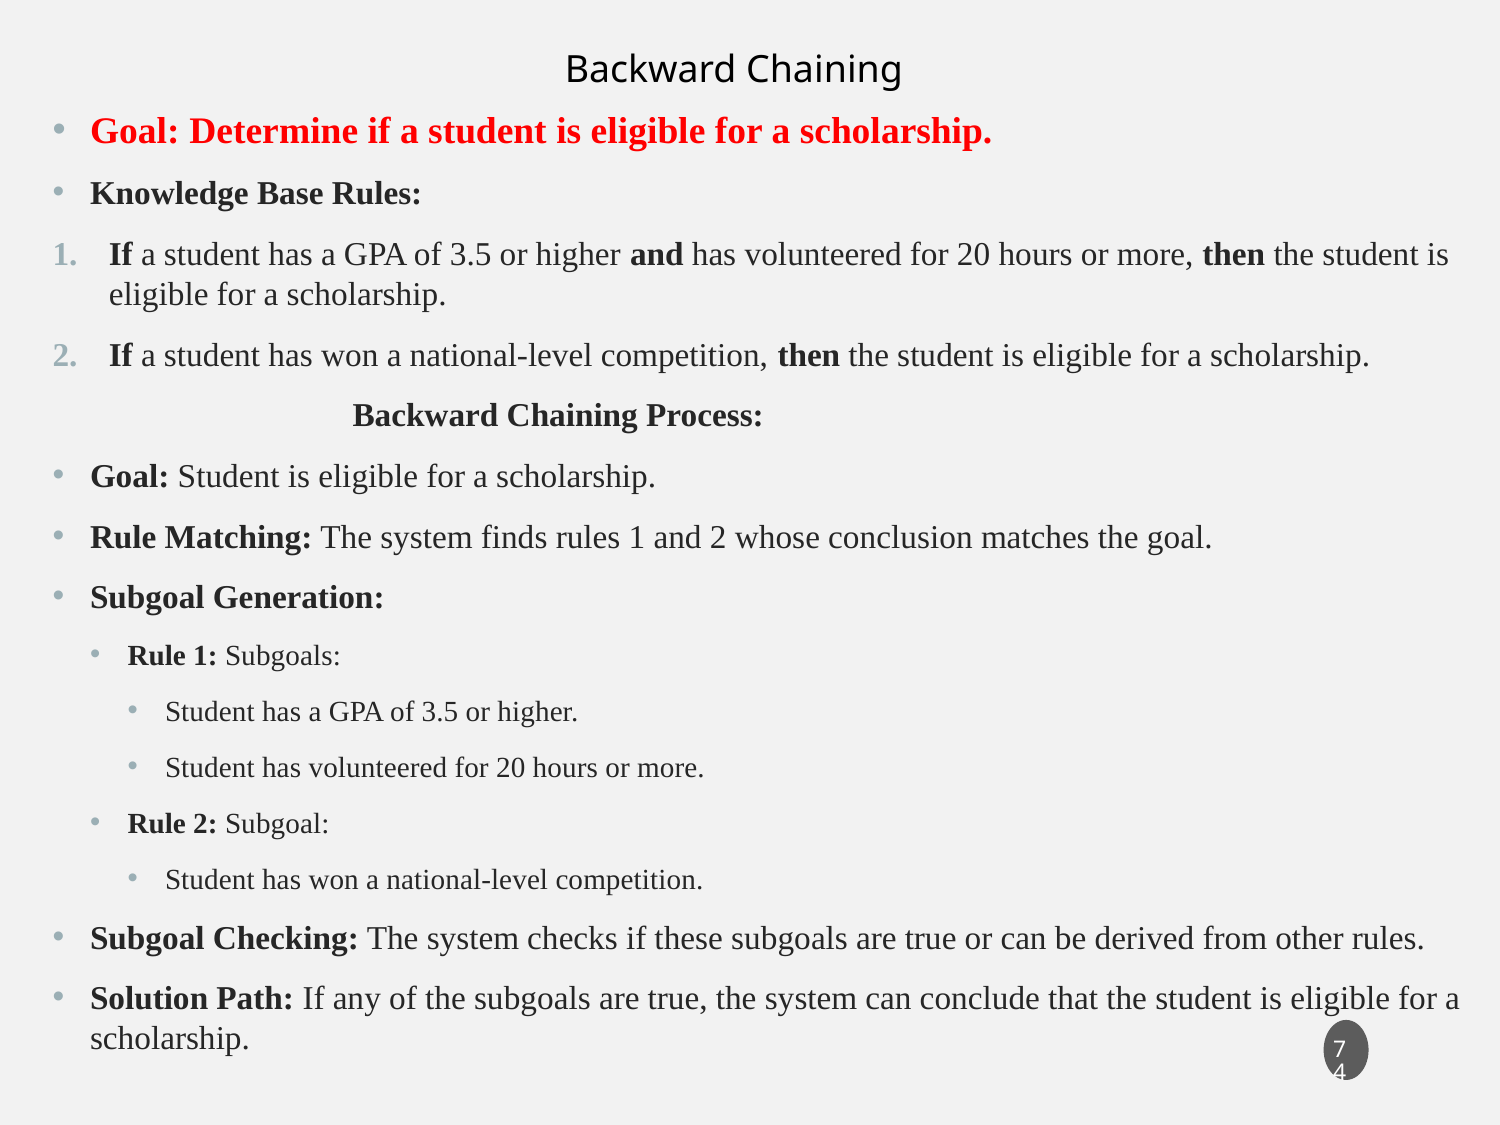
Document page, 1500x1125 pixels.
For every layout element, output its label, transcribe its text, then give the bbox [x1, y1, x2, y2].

list Goal: Determine if a student is eligible for a scholarship. Knowledge Base Rules: If a student has a GPA of 3.5 or higher and has volunteered for 20 hours or more, then the student is eligible for a scholarship. If a student has won a national-level competition, then the student is eligible for a scholarship. Backward Chaining Process: Goal: Student is eligible for a scholarship. Rule Matching: The system finds rules 1 and 2 whose conclusion matches the goal. Subgoal Generation: Rule 1: Subgoals: Student has a GPA of 3.5 or higher. Student has volunteered for 20 hours or more. Rule 2: Subgoal: Student has won a national-level competition. Subgoal Checking: The system checks if these subgoals are true or can be derived from other rules. Solution Path: If any of the subgoals are true, the system can conclude that the student is eligible for a scholarship. [37, 98, 1500, 1088]
slide_number 74 [1323, 1019, 1369, 1080]
text_box Backward Chaining [549, 37, 1113, 98]
